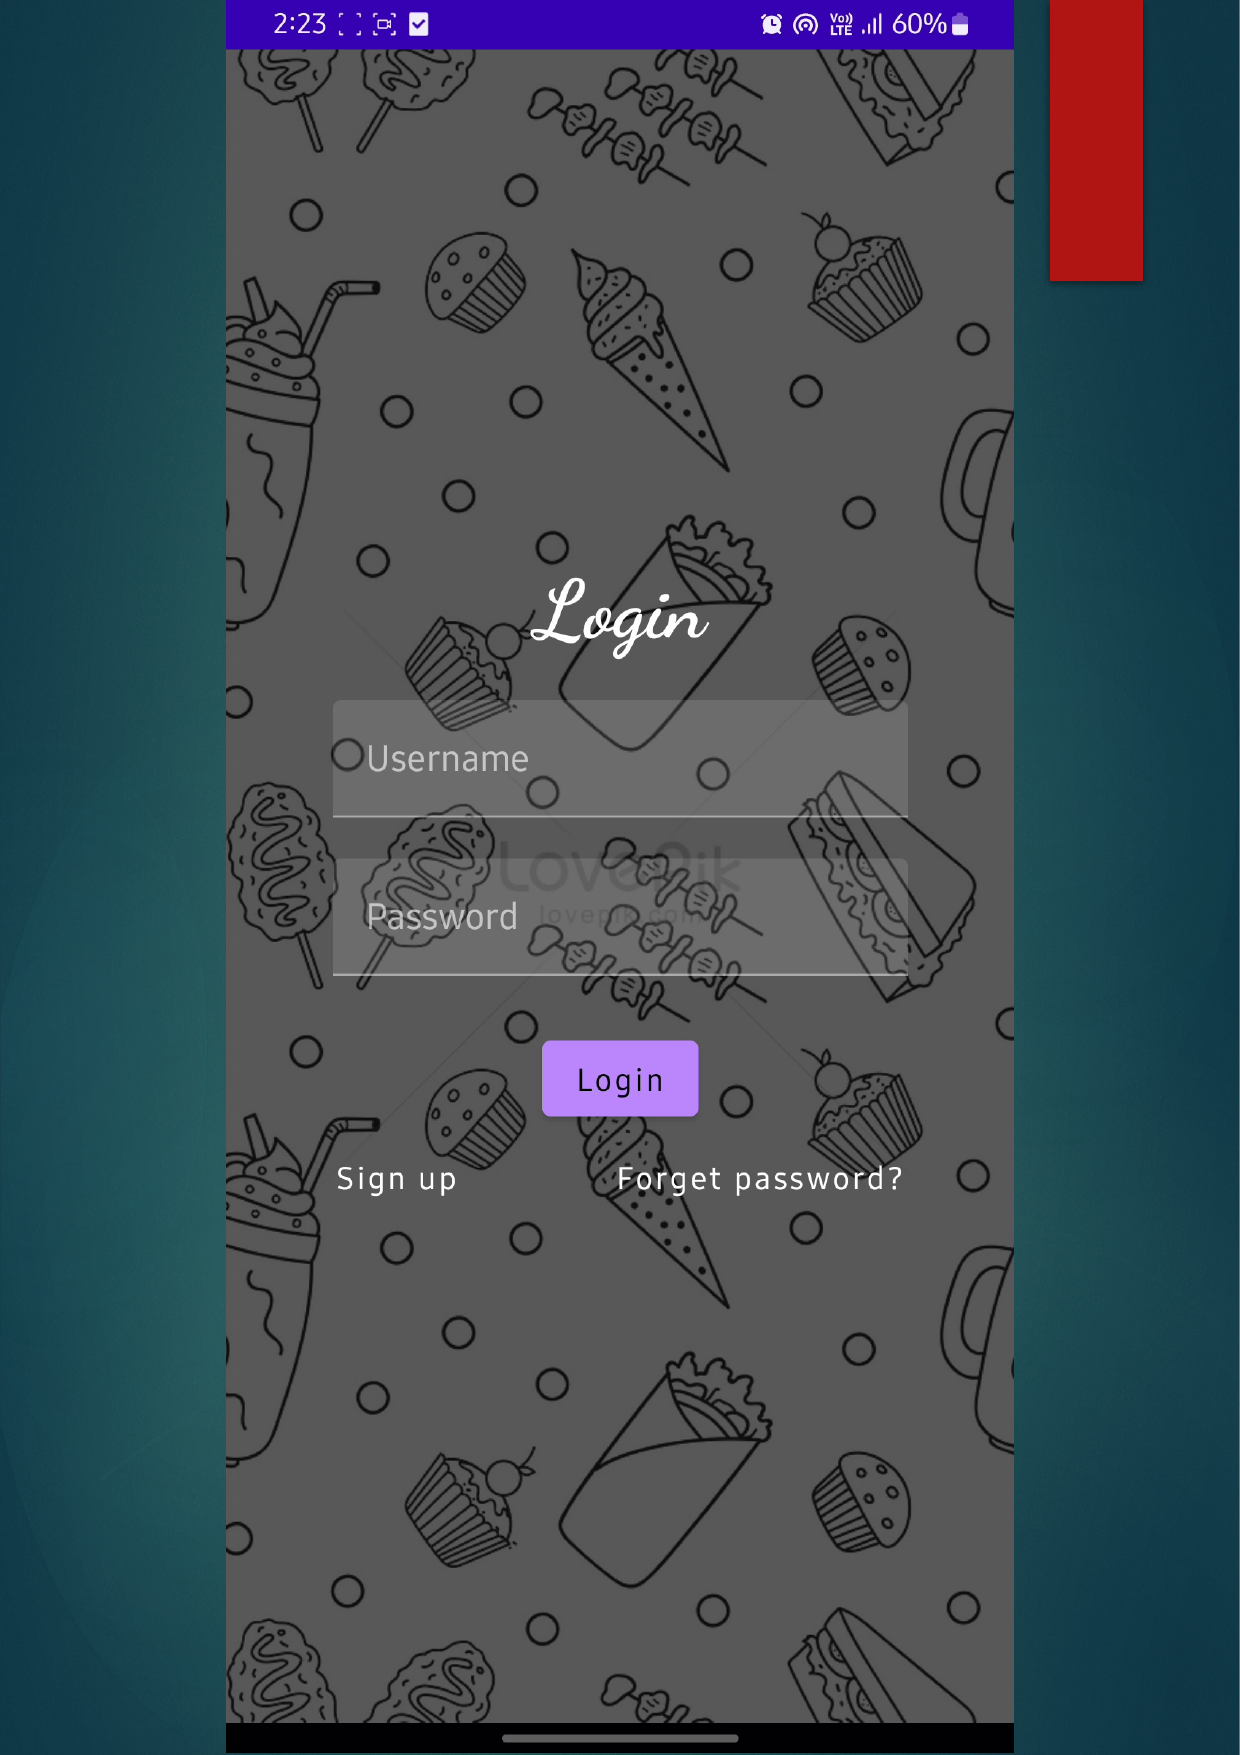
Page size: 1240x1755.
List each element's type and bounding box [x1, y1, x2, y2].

picture [226, 0, 1014, 1754]
